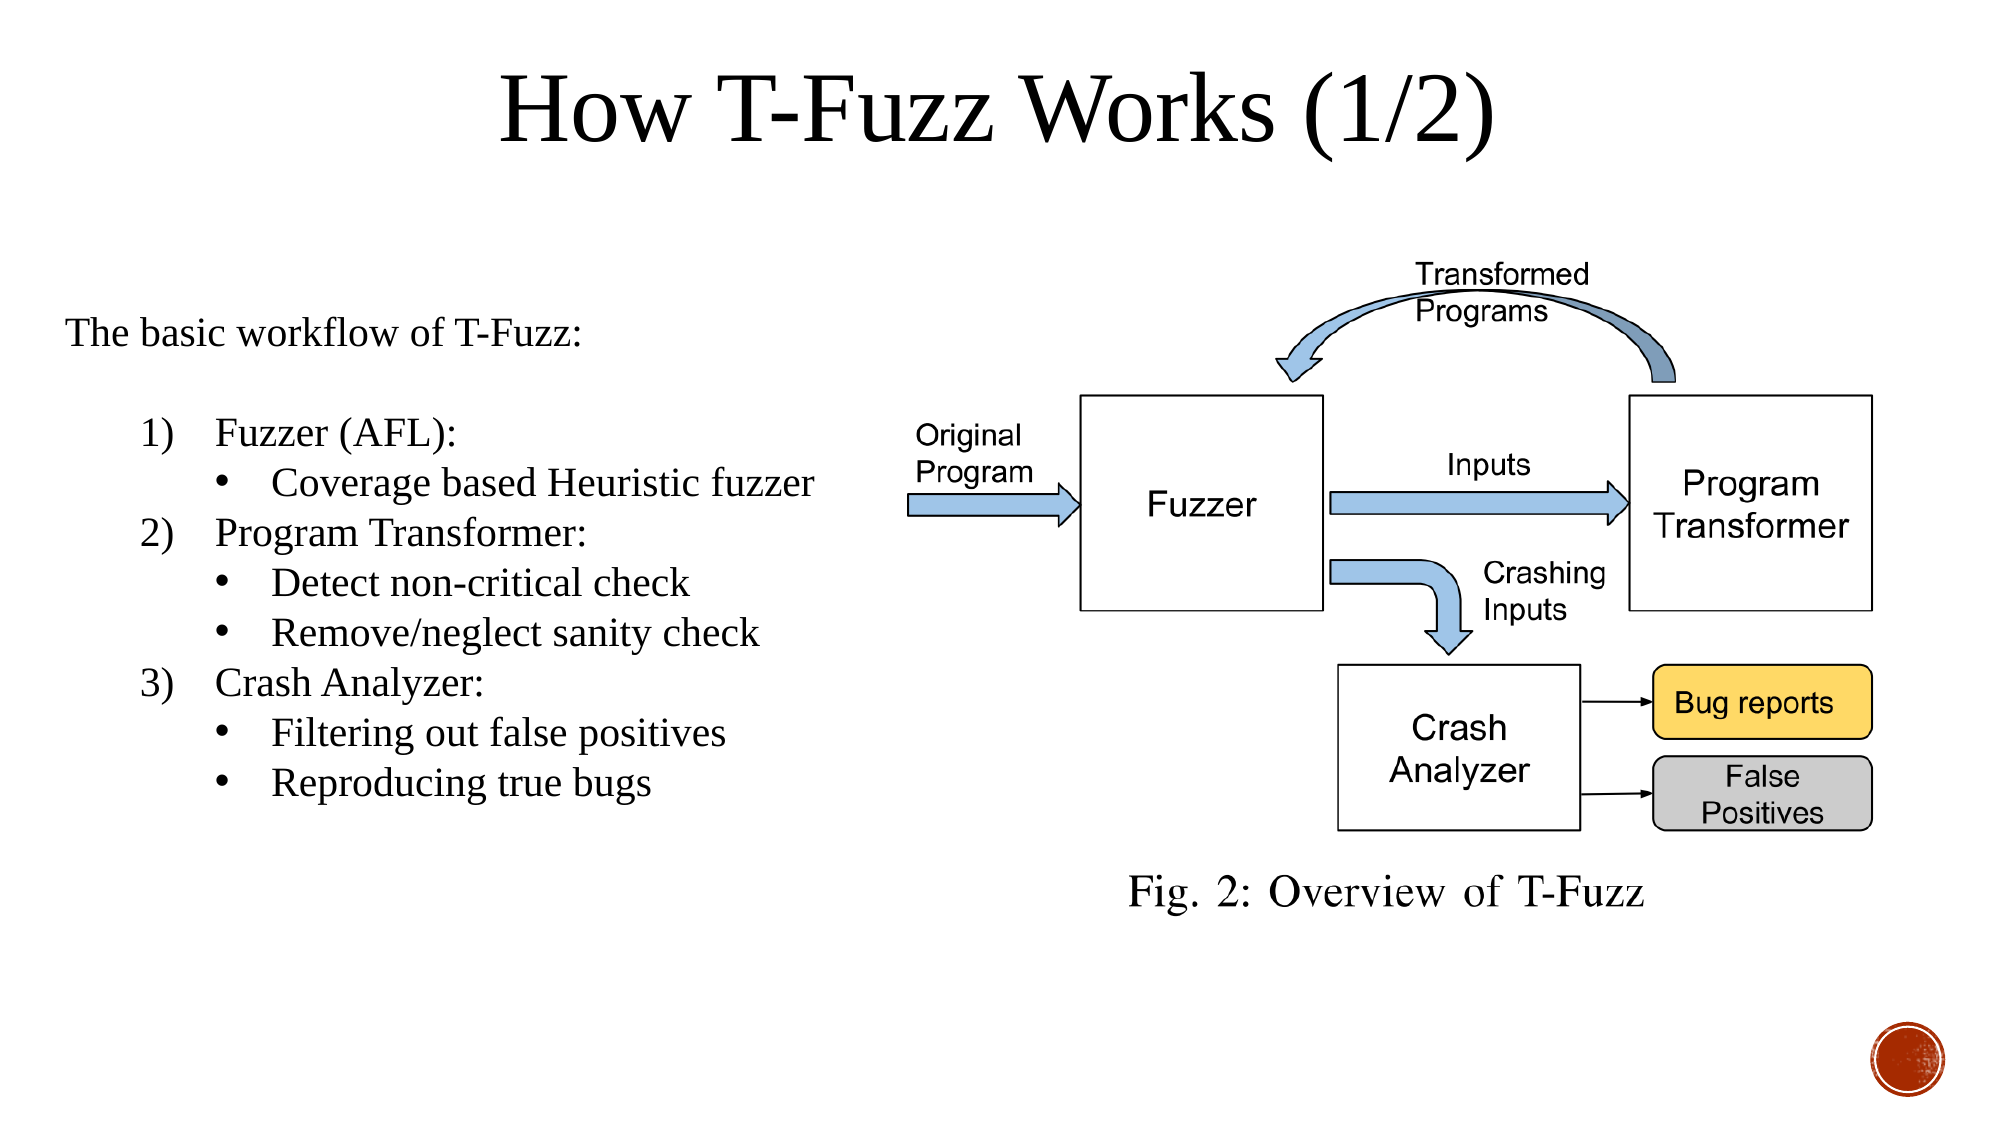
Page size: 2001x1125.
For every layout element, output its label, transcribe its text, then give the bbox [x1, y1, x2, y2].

picture [878, 237, 1929, 935]
text_box How T-Fuzz Works (1/2) [221, 33, 1776, 169]
text_box The basic workflow of T-Fuzz: Fuzzer (AFL): Coverage based Heuristic fuzzer Program Transformer: Detect non-critical check Remove/neglect sanity check Crash Analyzer: Filtering out false positives Reproducing true bugs [50, 297, 842, 813]
